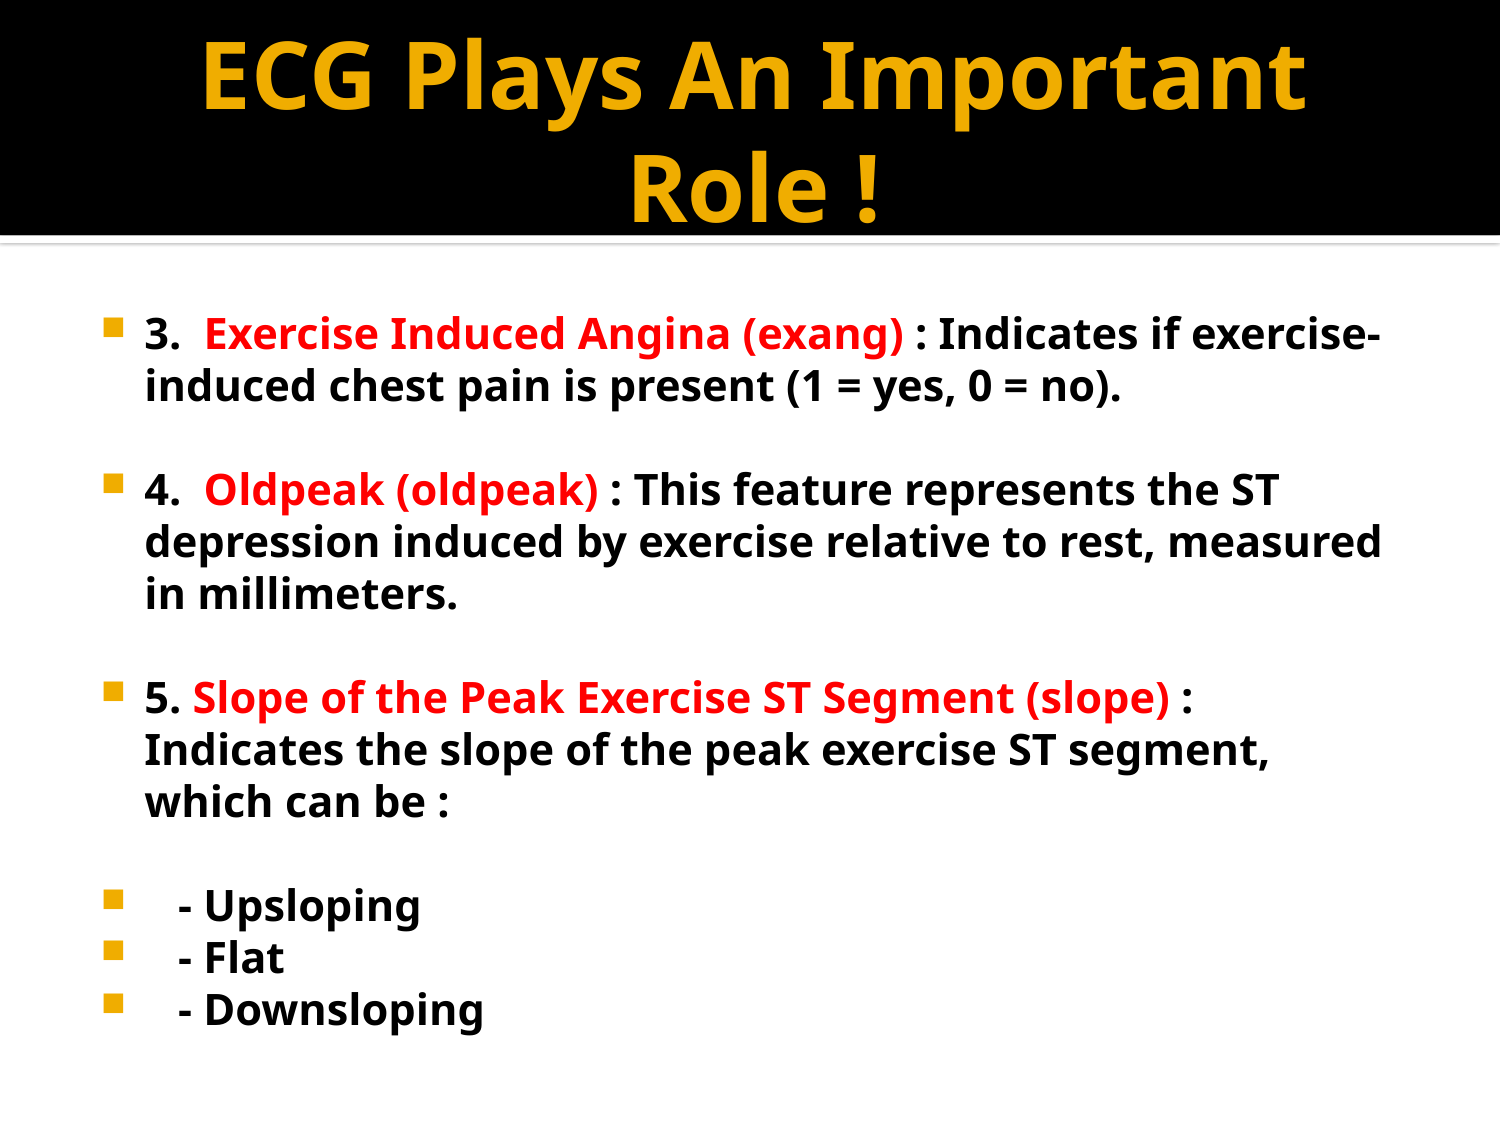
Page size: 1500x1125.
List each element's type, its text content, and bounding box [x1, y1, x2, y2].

list 3. Exercise Induced Angina (exang) : Indicates if exercise-induced chest pain is present (1 = yes, 0 = no). 4. Oldpeak (oldpeak) : This feature represents the ST depression induced by exercise relative to rest, measured in millimeters. 5. Slope of the Peak Exercise ST Segment (slope) : Indicates the slope of the peak exercise ST segment, which can be : - Upsloping - Flat - Downsloping [75, 291, 1425, 1050]
title ECG Plays An Important Role ! [75, 25, 1425, 231]
